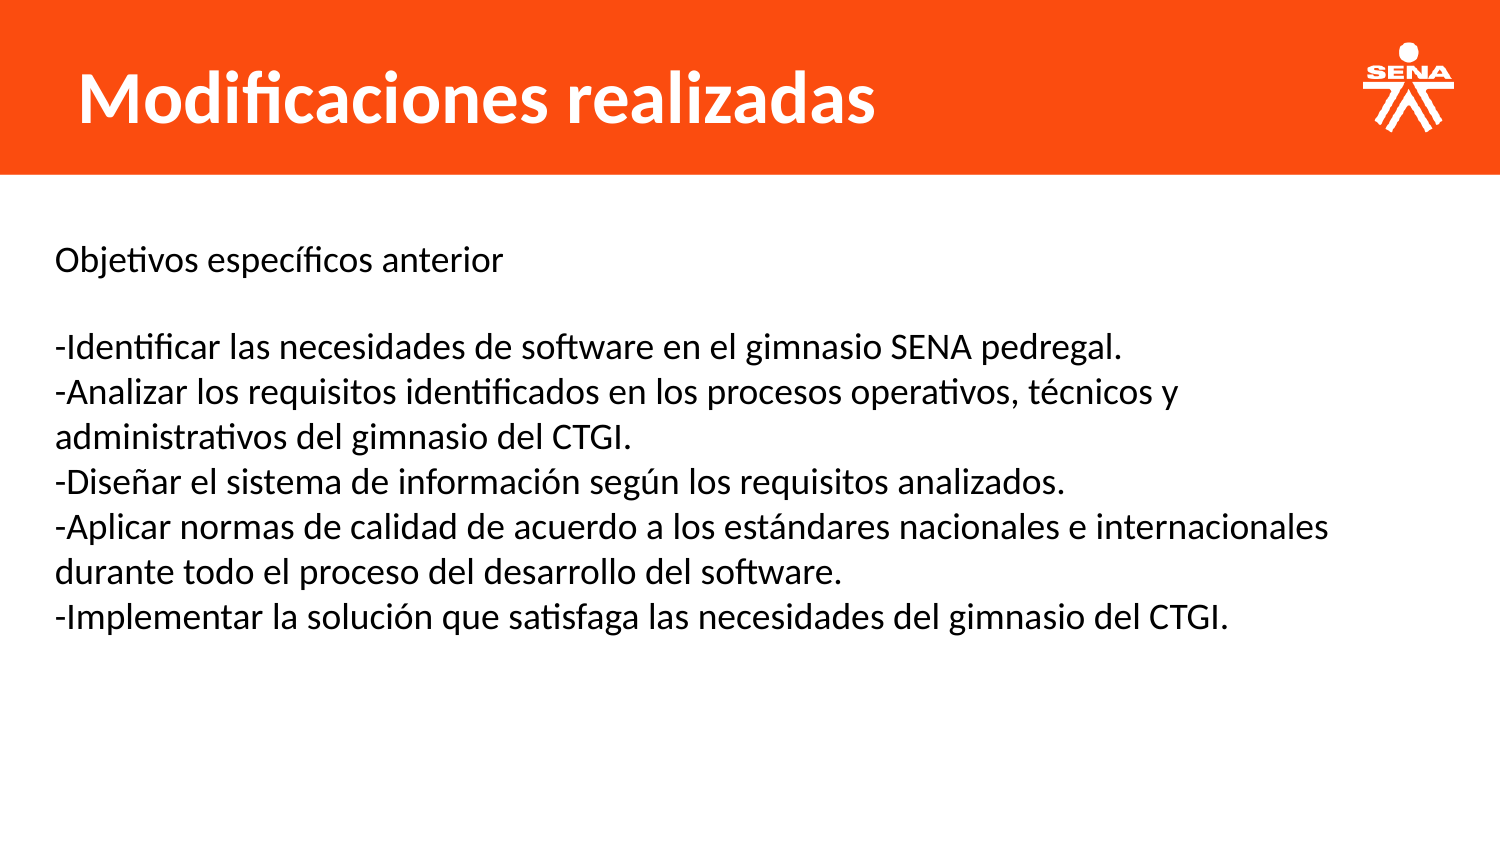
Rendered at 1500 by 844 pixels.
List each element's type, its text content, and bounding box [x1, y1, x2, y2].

text_box Objetivos específicos anterior [40, 227, 791, 288]
text_box Modificaciones realizadas [62, 40, 932, 146]
text_box [40, 232, 1406, 293]
picture [0, 0, 1500, 844]
text_box -Identificar las necesidades de software en el gimnasio SENA pedregal. -Analizar los requisitos identificados en los procesos operativos, técnicos y administrativos del gimnasio del CTGI. -Diseñar el sistema de información según los requisitos analizados. -Aplicar normas de calidad de acuerdo a los estándares nacionales e internacionales durante todo el proceso del desarrollo del software. -Implementar la solución que satisfaga las necesidades del gimnasio del CTGI. [40, 314, 1429, 645]
